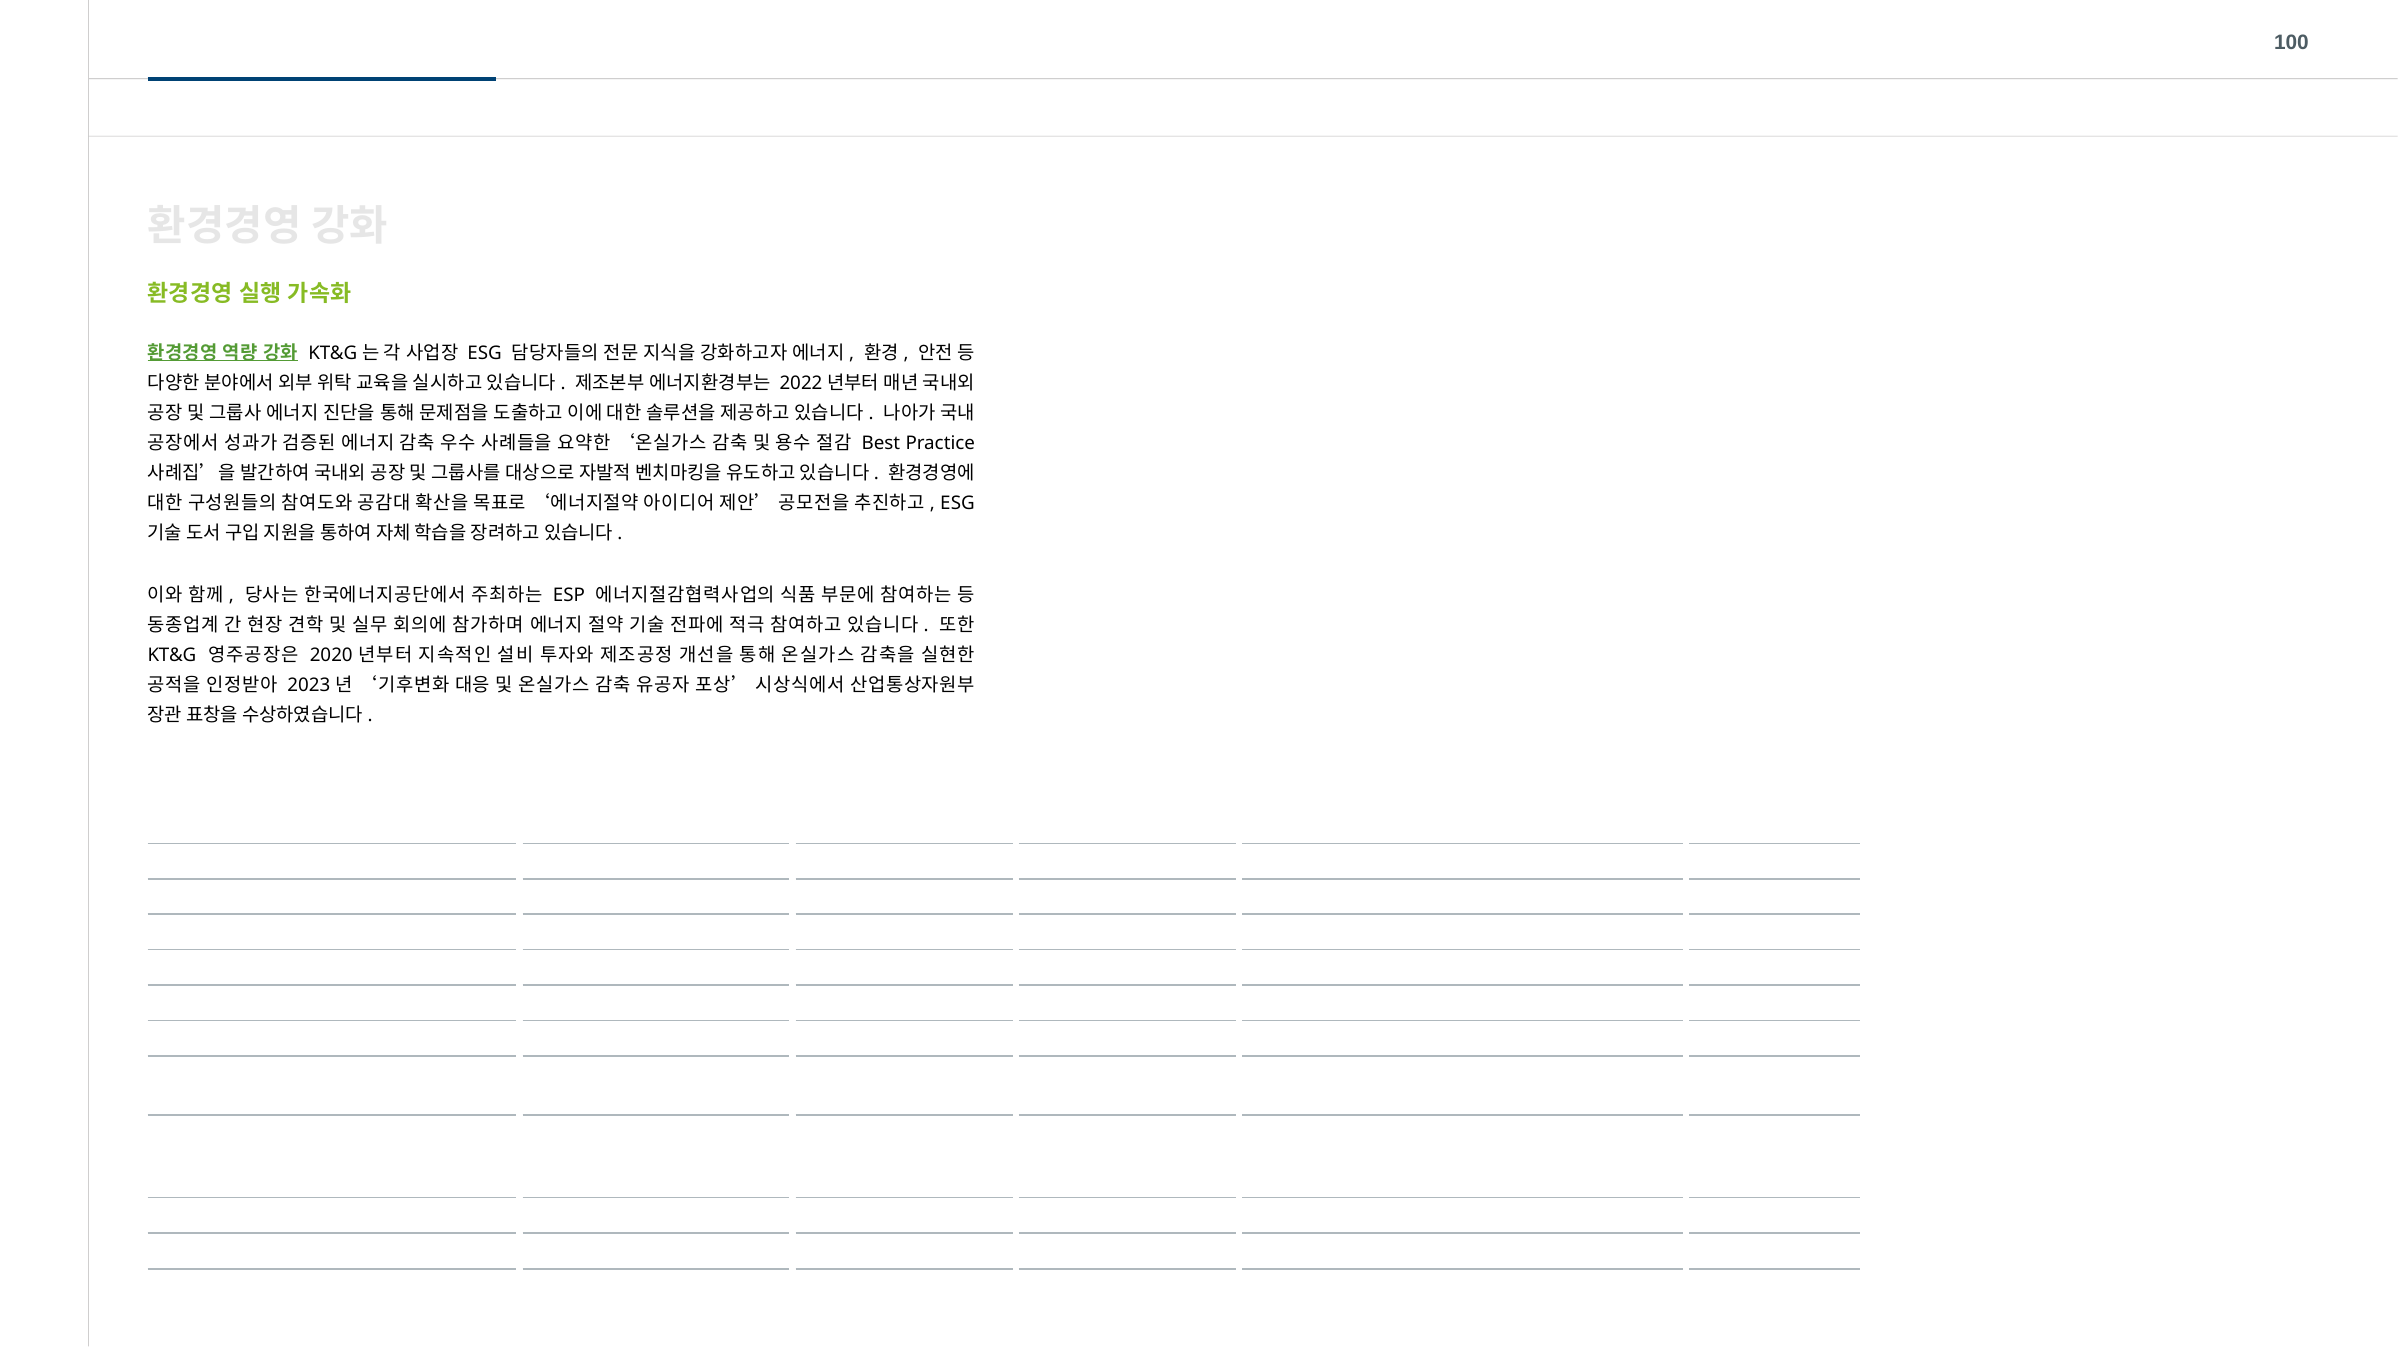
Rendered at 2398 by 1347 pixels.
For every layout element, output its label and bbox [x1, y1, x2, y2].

text_box [88, 0, 2398, 1347]
